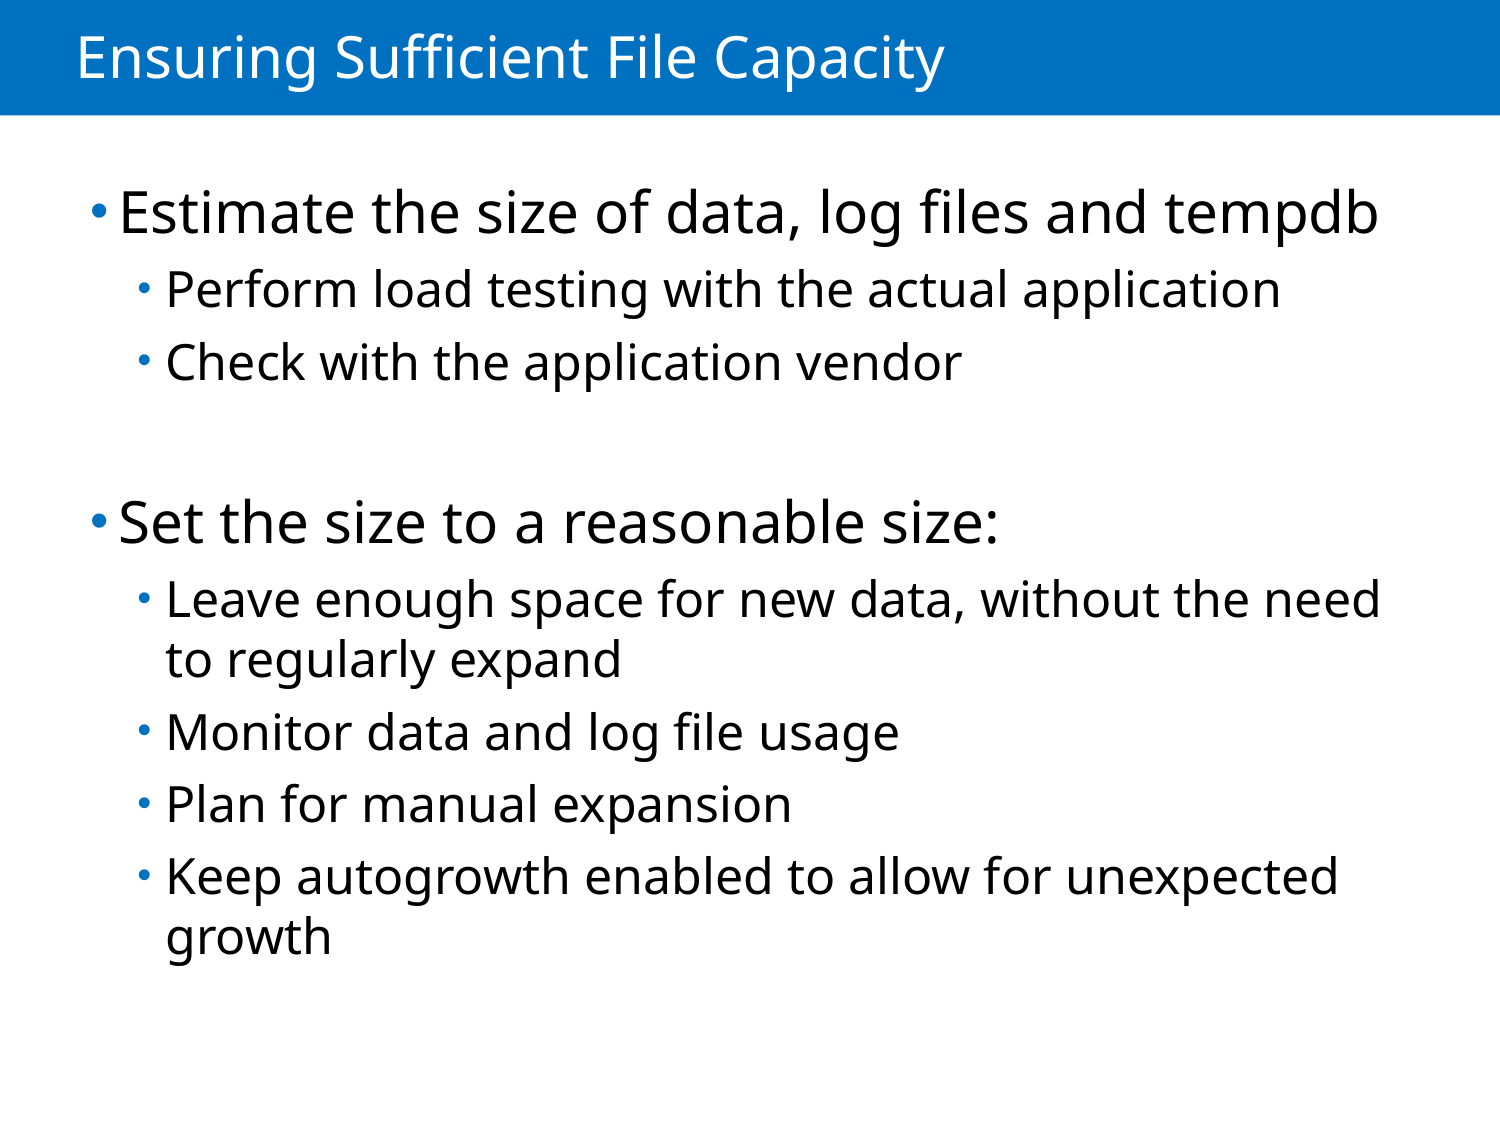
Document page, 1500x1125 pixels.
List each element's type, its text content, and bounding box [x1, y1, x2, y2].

text_box Estimate the size of data, log files and tempdb Perform load testing with the actual application Check with the application vendor Set the size to a reasonable size: Leave enough space for new data, without the need to regularly expand Monitor data and log file usage Plan for manual expansion Keep autogrowth enabled to allow for unexpected growth [75, 167, 1408, 1012]
title Ensuring Sufficient File Capacity [75, 0, 1351, 122]
